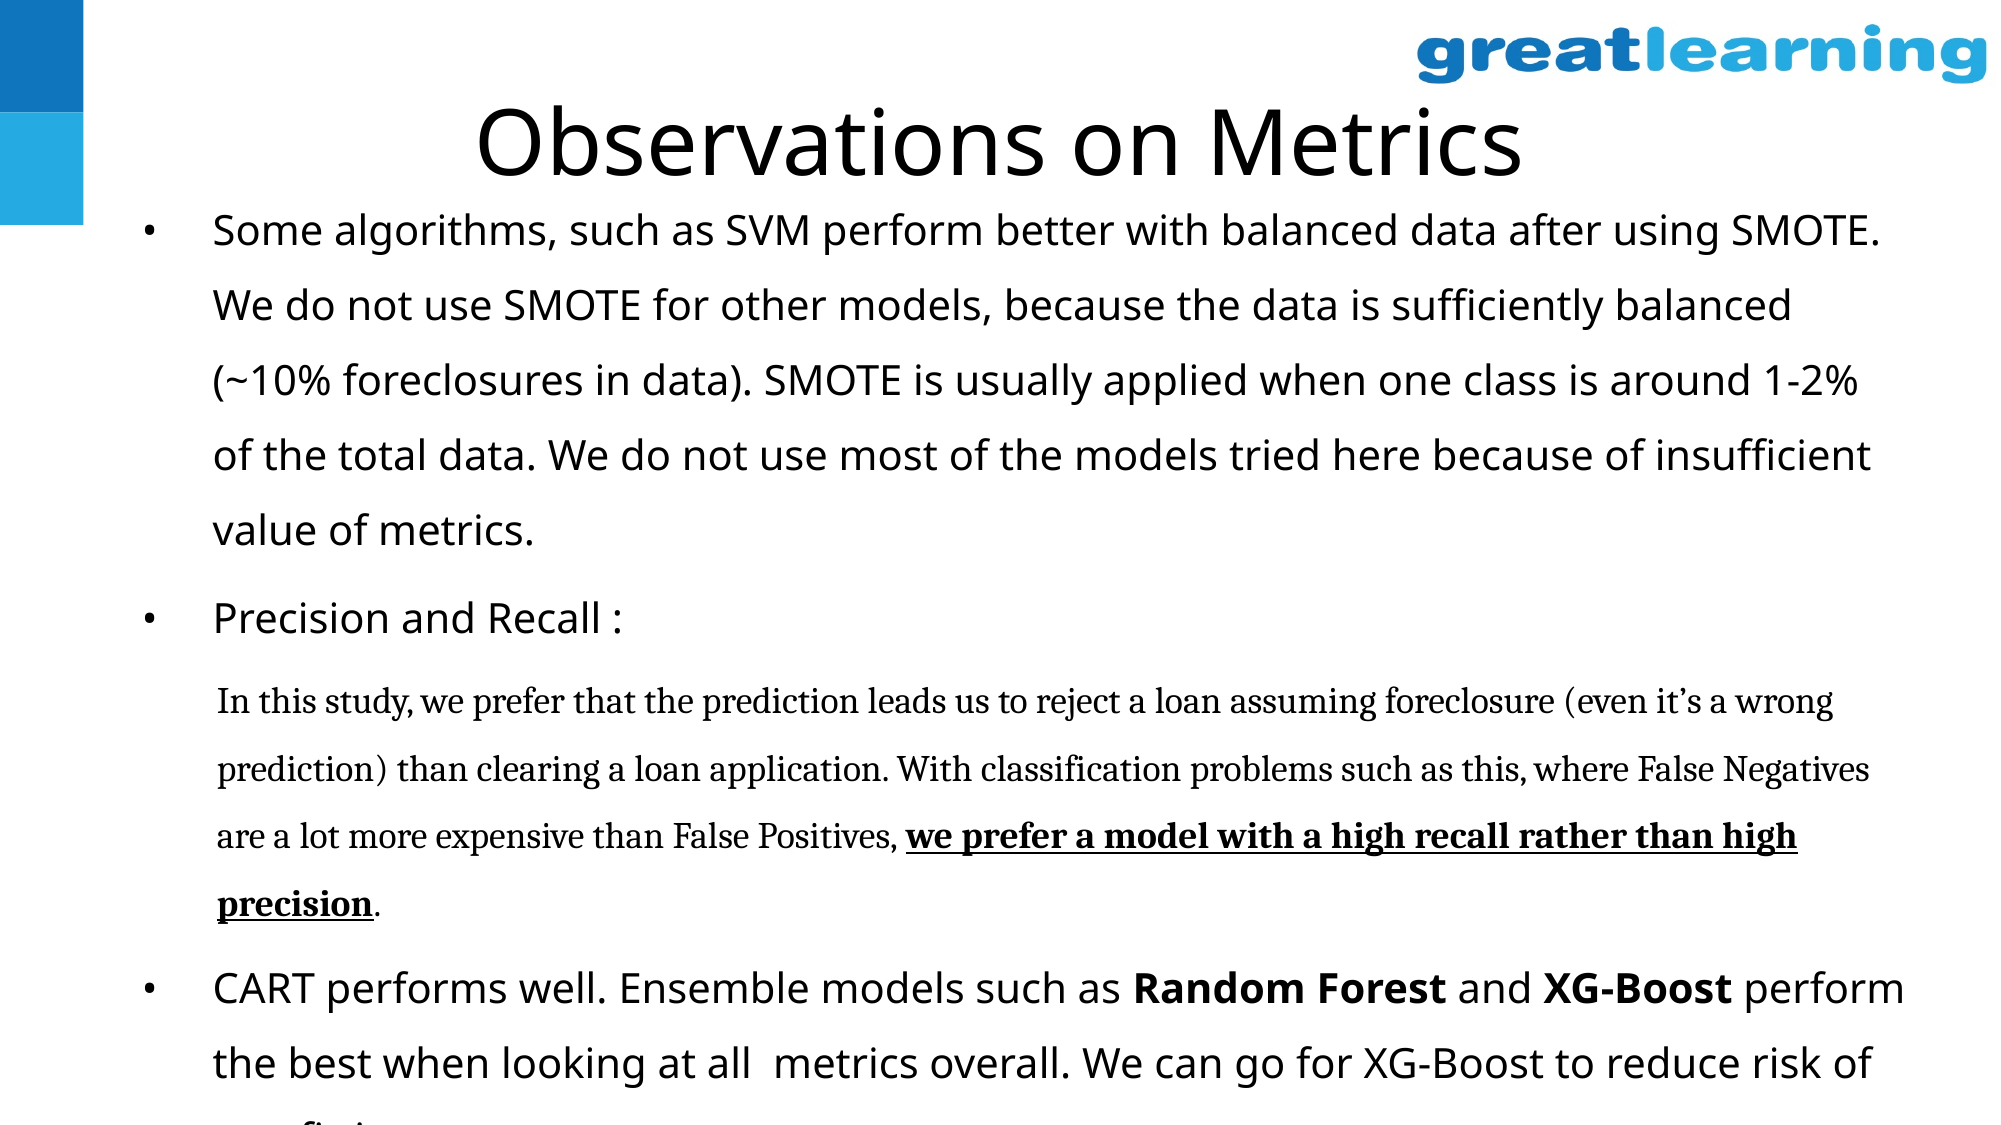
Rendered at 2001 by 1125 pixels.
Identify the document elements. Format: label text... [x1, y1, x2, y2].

list Some algorithms, such as SVM perform better with balanced data after using SMOTE. We do not use SMOTE for other models, because the data is sufficiently balanced (~10% foreclosures in data). SMOTE is usually applied when one class is around 1-2% of the total data. We do not use most of the models tried here because of insufficient value of metrics. Precision and Recall : In this study, we prefer that the prediction leads us to reject a loan assuming foreclosure (even it’s a wrong prediction) than clearing a loan application. With classification problems such as this, where False Negatives are a lot more expensive than False Positives, we prefer a model with a high recall rather than high precision. CART performs well. Ensemble models such as Random Forest and XG-Boost perform the best when looking at all metrics overall. We can go for XG-Boost to reduce risk of overfitting [122, 163, 1923, 907]
picture [1406, 0, 1998, 93]
title Observations on Metrics [99, 45, 1900, 233]
